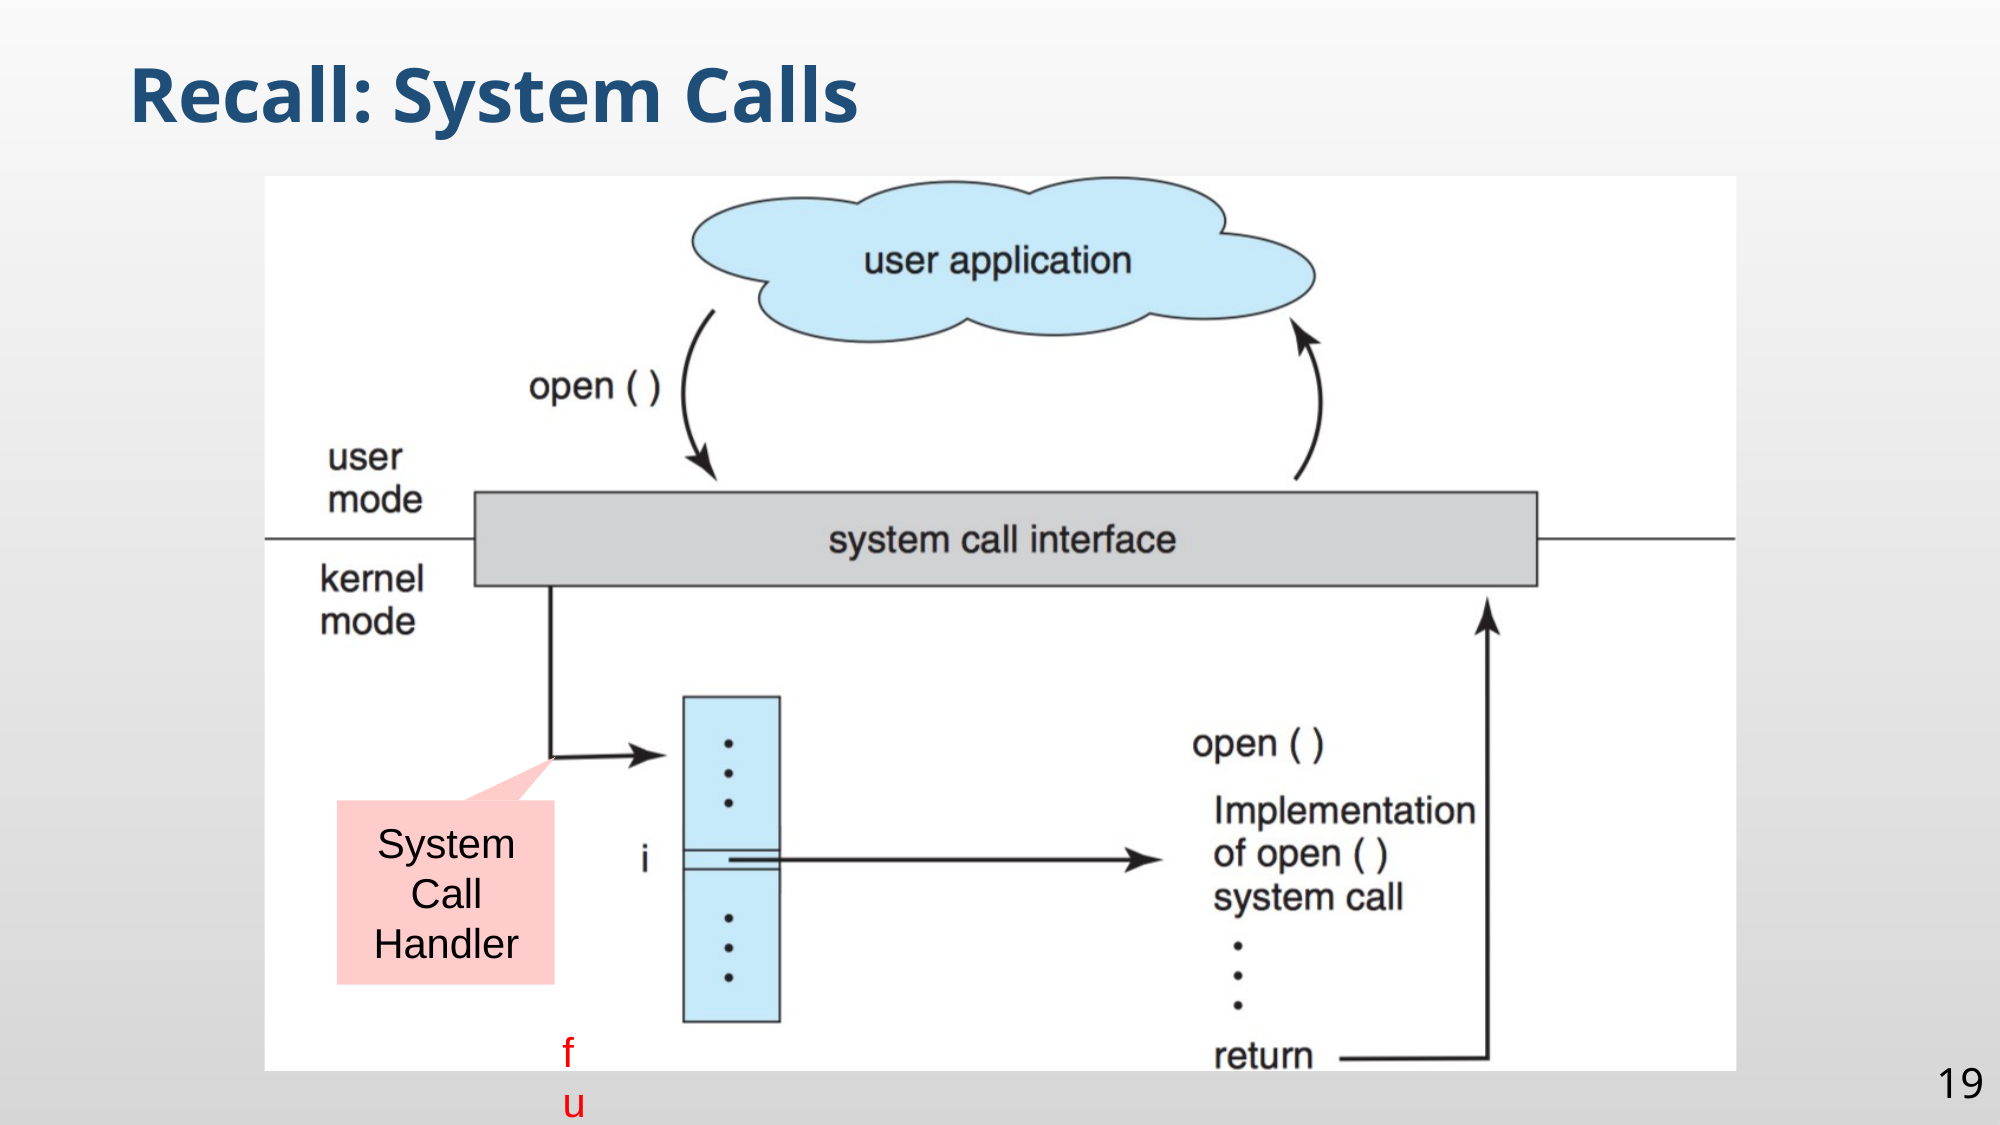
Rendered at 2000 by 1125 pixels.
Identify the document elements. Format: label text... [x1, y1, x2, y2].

text_box [264, 176, 1737, 1071]
text_box System Call Handler function pointer(s) [370, 814, 898, 1125]
text_box 19 [1811, 1070, 2000, 1101]
text_box [336, 756, 556, 985]
text_box Recall: System Calls [113, 30, 1810, 147]
